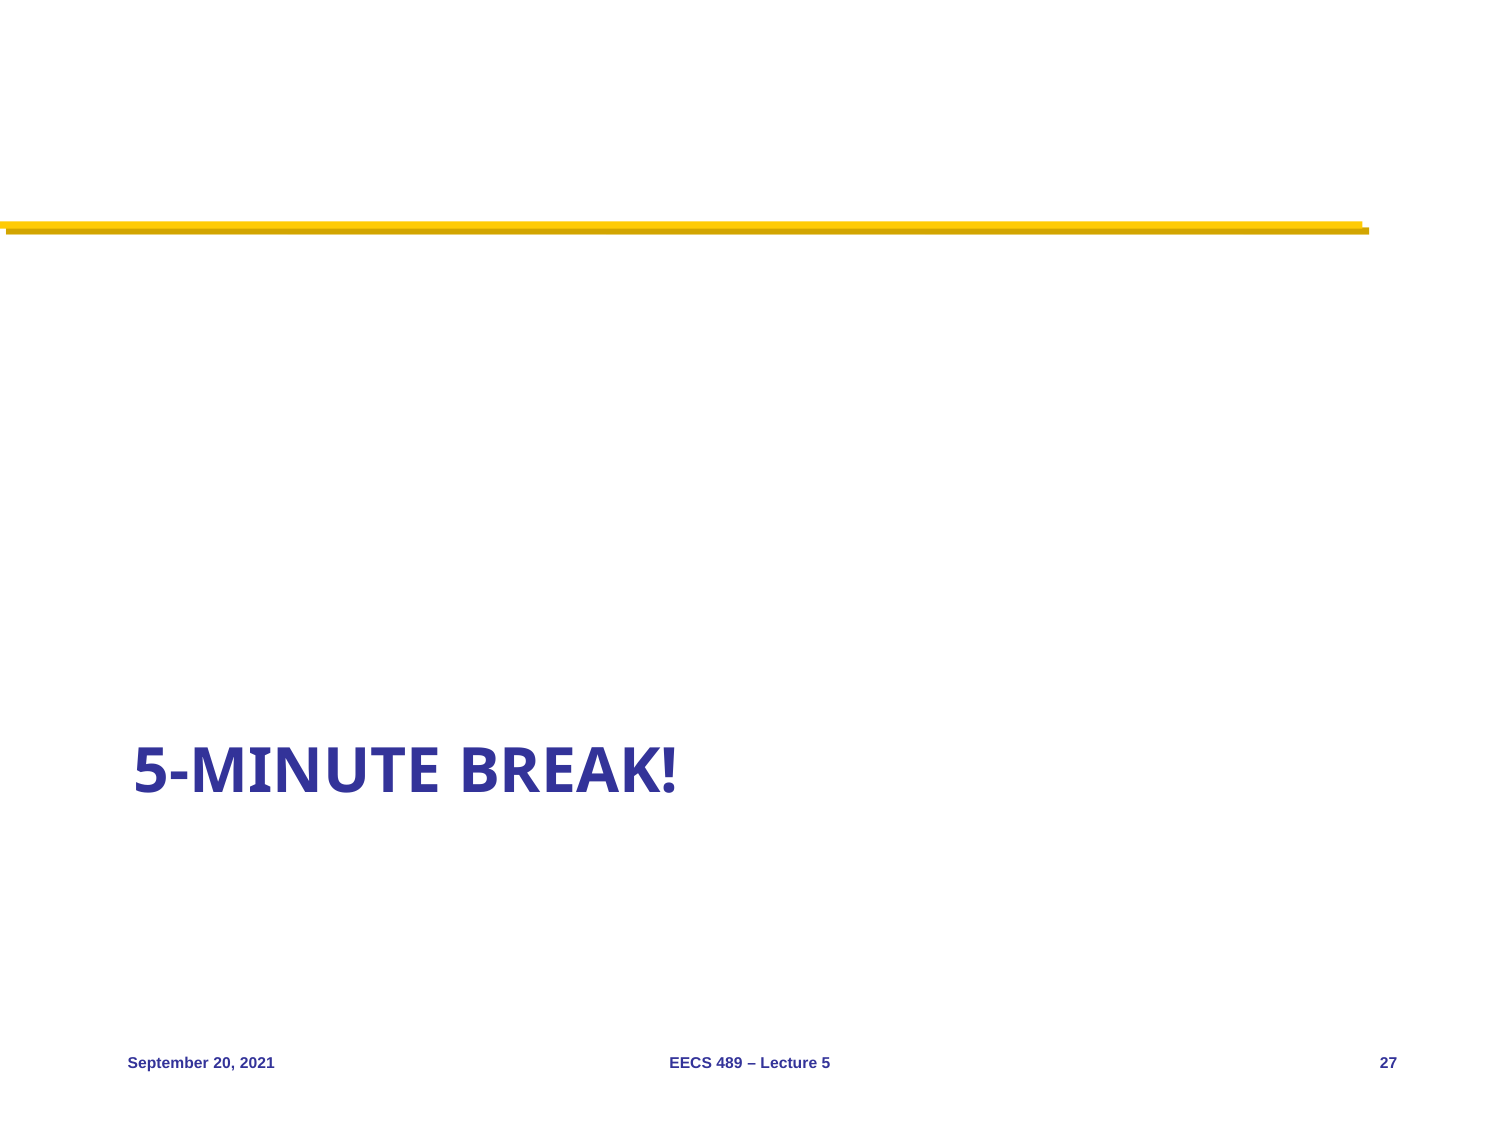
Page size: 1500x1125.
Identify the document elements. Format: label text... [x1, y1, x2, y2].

title 5-minute break! [118, 722, 1394, 947]
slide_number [112, 1024, 426, 1101]
slide_number 27 [1312, 1024, 1413, 1101]
footer EECS 489 – Lecture 5 [512, 1024, 988, 1101]
